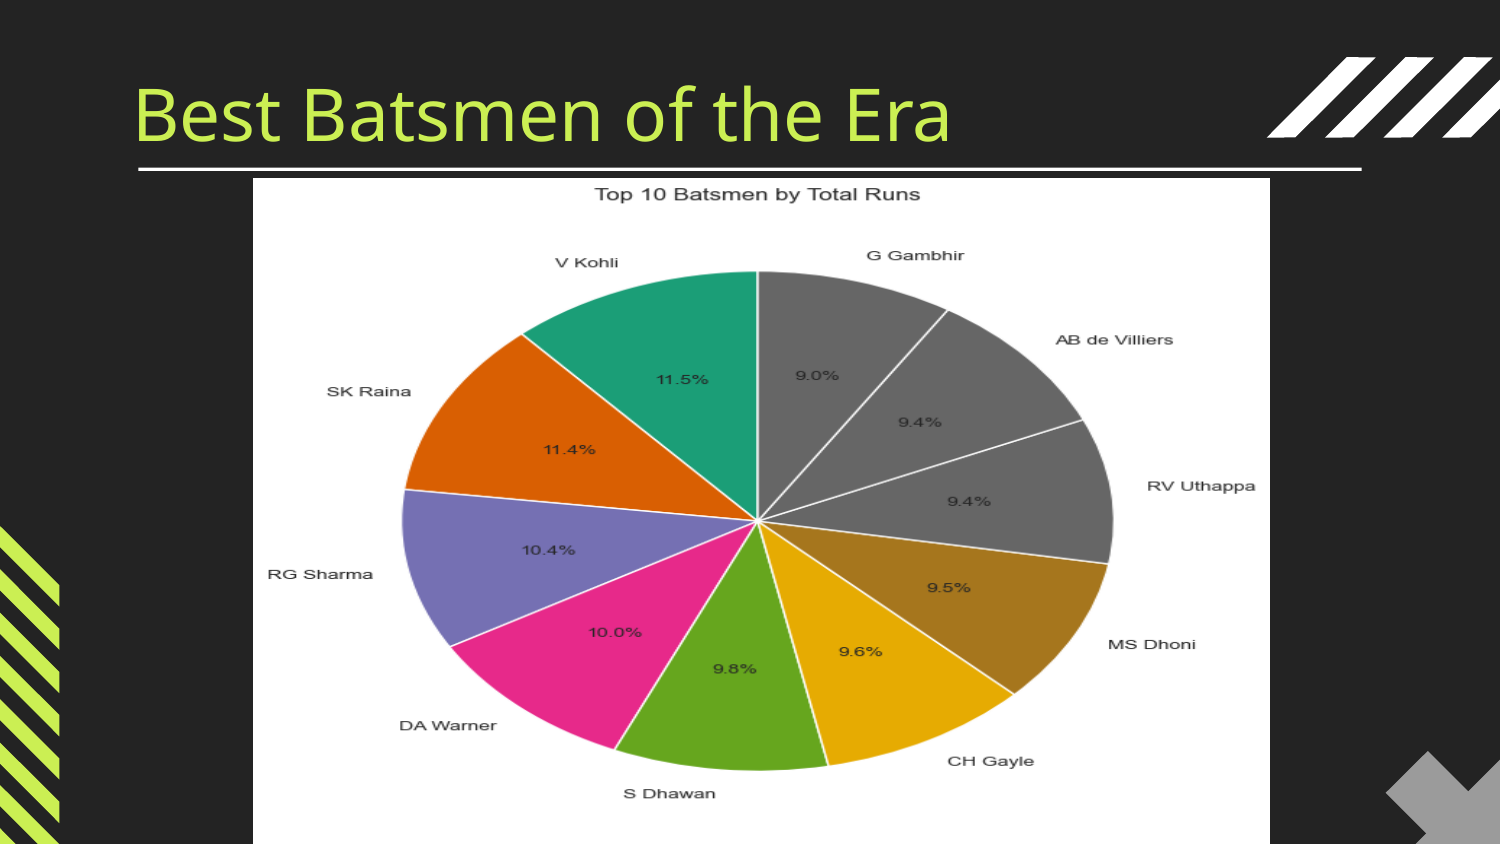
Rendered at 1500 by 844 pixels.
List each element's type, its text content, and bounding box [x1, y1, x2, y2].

picture [253, 178, 1270, 844]
title Best Batsmen of the Era [117, 53, 1383, 158]
